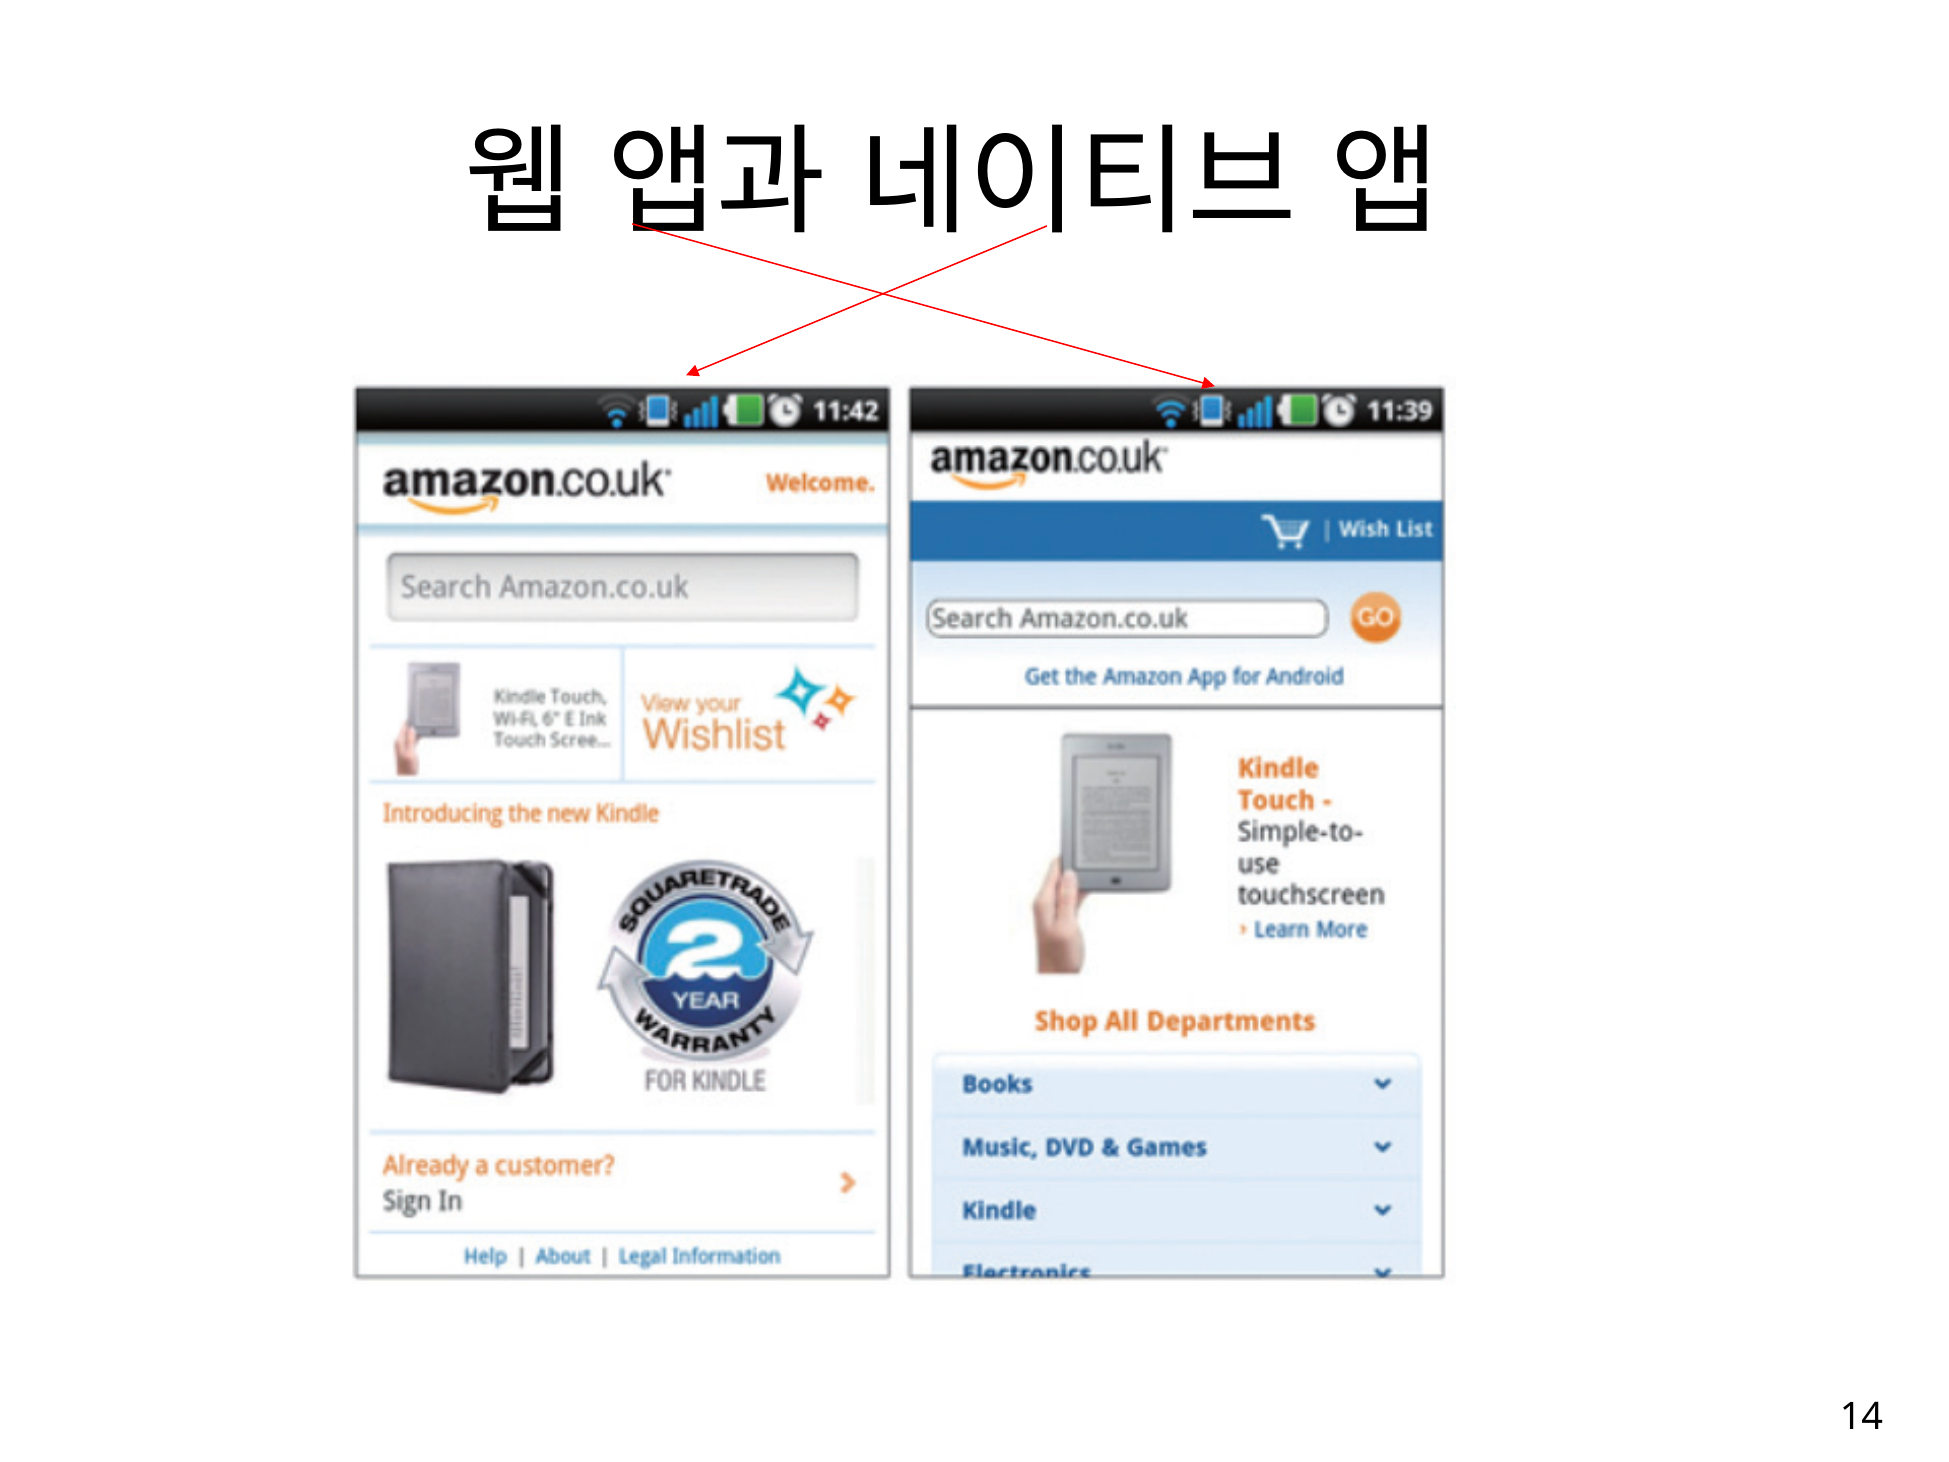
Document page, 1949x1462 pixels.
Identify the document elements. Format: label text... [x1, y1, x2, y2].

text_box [631, 223, 1216, 387]
picture [350, 374, 1456, 1292]
title 웹 앱과 네이티브 앱 [156, 92, 1749, 255]
slide_number 14 [1496, 1372, 1899, 1462]
